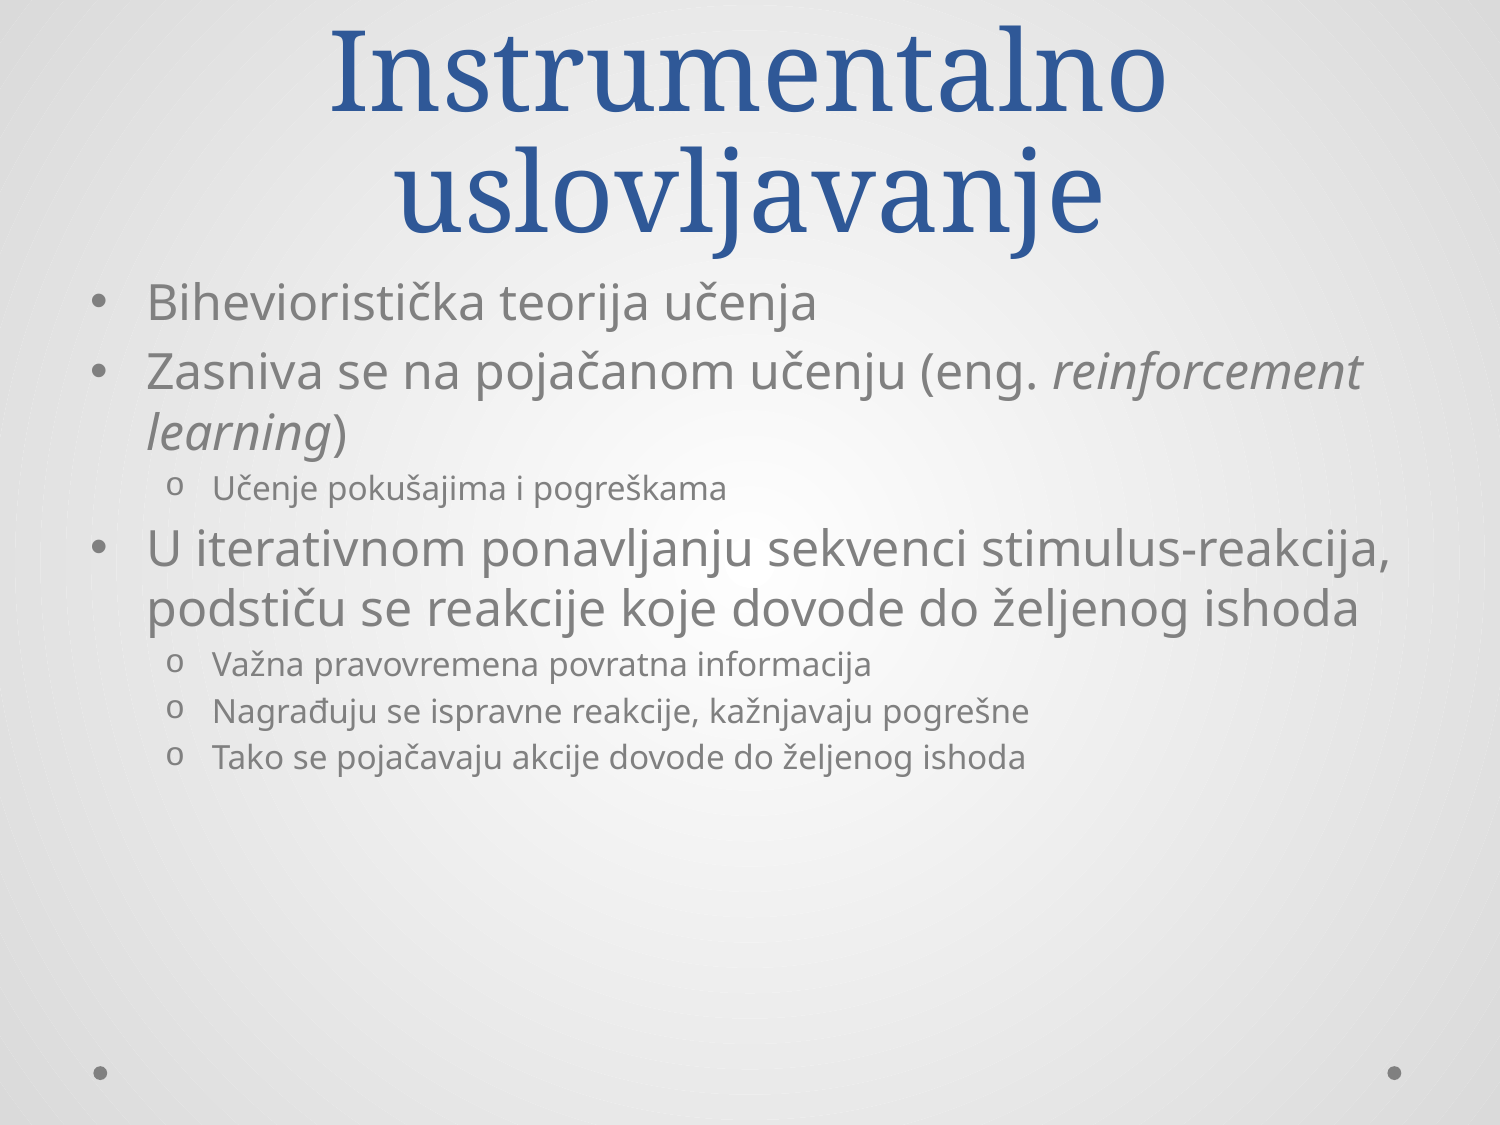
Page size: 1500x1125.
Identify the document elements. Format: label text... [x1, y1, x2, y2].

title Instrumentalno uslovljavanje [75, 0, 1425, 262]
list Bihevioristička teorija učenja Zasniva se na pojačanom učenju (eng. reinforcement learning) Učenje pokušajima i pogreškama U iterativnom ponavljanju sekvenci stimulus-reakcija, podstiču se reakcije koje dovode do željenog ishoda Važna pravovremena povratna informacija Nagrađuju se ispravne reakcije, kažnjavaju pogrešne Tako se pojačavaju akcije dovode do željenog ishoda [75, 262, 1425, 1005]
